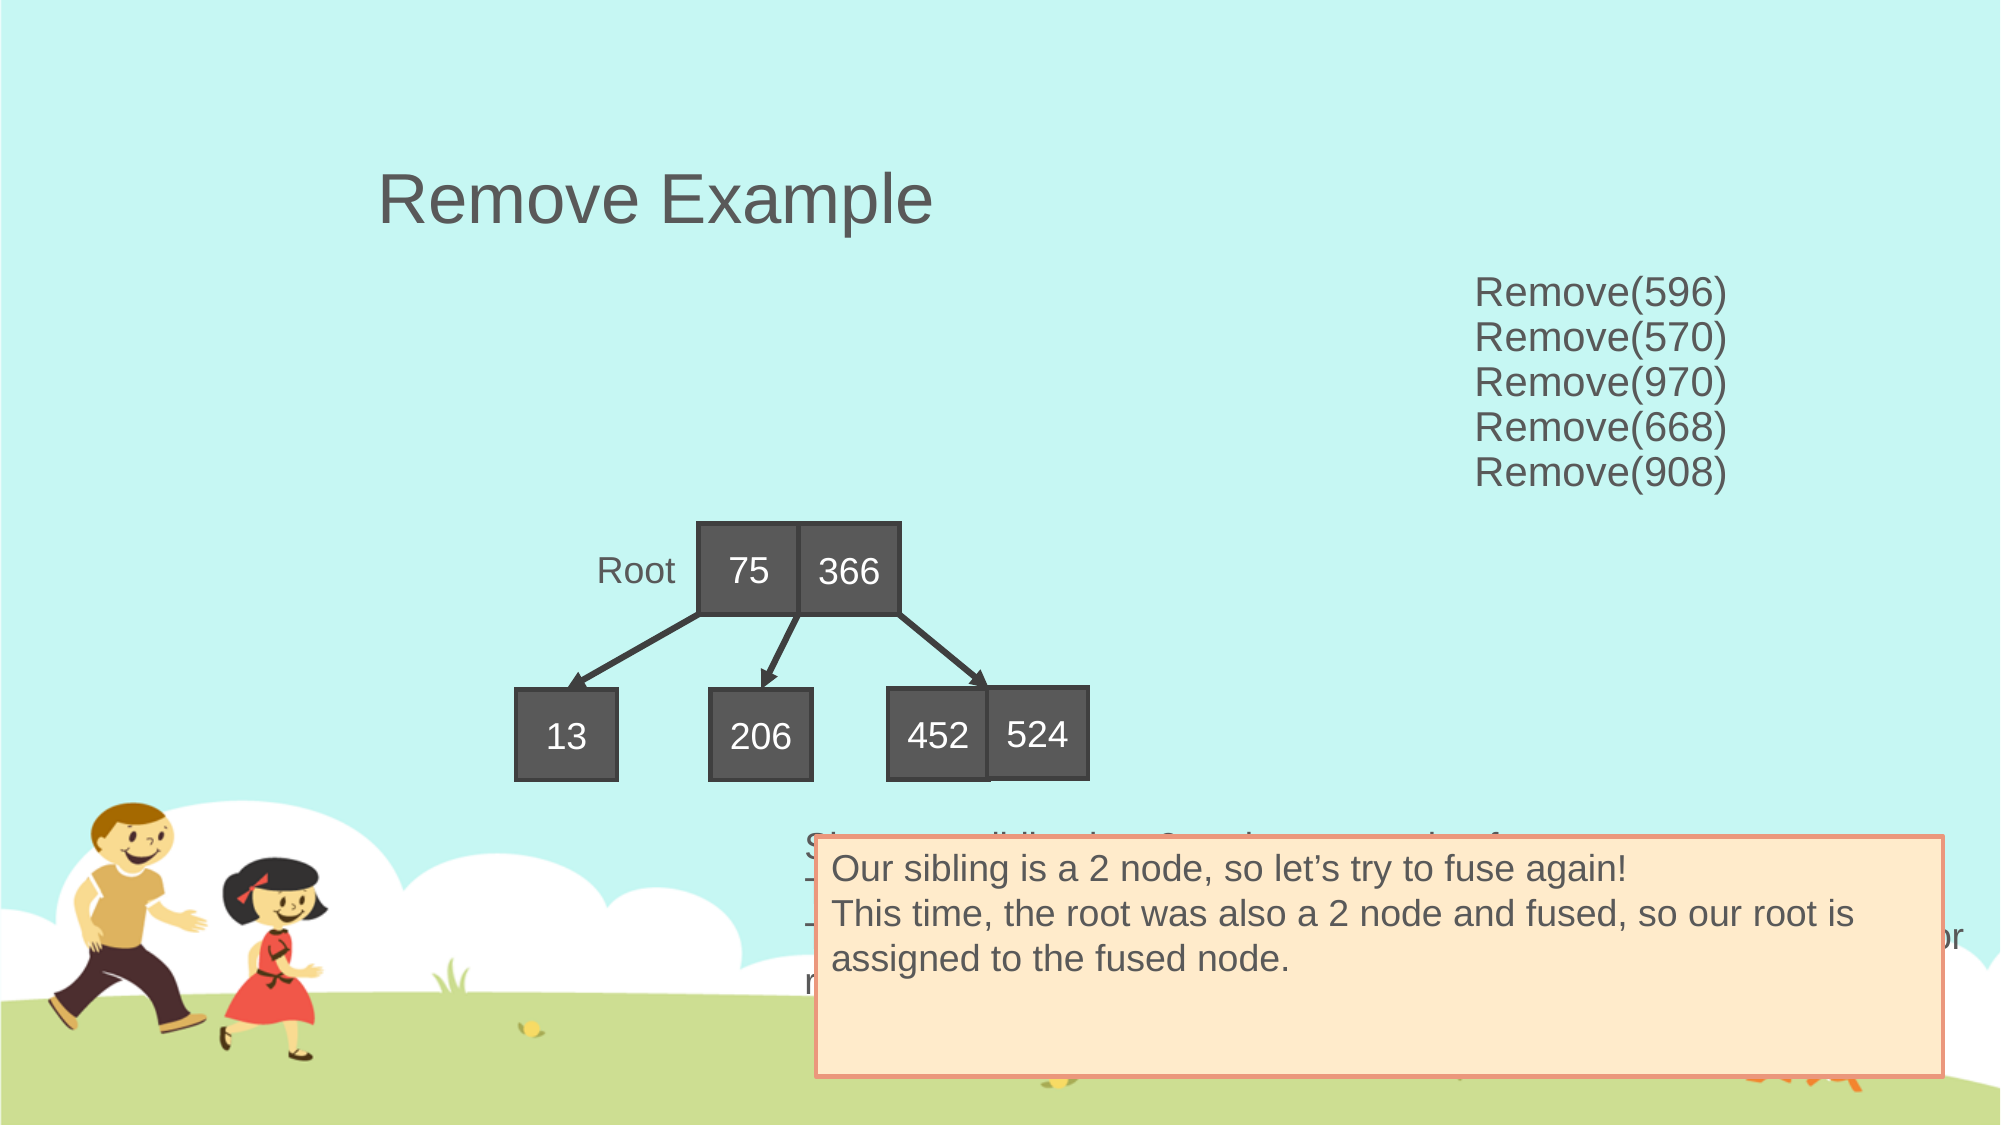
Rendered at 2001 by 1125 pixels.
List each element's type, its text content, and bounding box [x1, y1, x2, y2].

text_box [898, 614, 990, 689]
text_box 75 [698, 523, 798, 615]
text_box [760, 613, 799, 690]
text_box Root [581, 538, 693, 599]
text_box 206 [710, 689, 812, 781]
text_box Our sibling is a 2 node, so let’s try to fuse again! This time, the root was also a 2 node and fused, so our root is assigned to the fused node. [816, 836, 1943, 1077]
text_box Since our sibling is a 2-node, we need to fuse. This time our parent was also a 2-node, so fusing removed the node. To handle this, let’s follow the rules we know and see if we can fuse or rotate. [789, 814, 2000, 1010]
title Remove Example [362, 50, 1900, 247]
text_box 524 [987, 687, 1089, 779]
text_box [566, 613, 699, 690]
picture [0, 0, 2001, 1125]
text_box 13 [516, 689, 617, 781]
list Remove(596) Remove(570) Remove(970) Remove(668) Remove(908) [1451, 262, 1900, 814]
text_box 366 [798, 523, 900, 615]
text_box 452 [888, 688, 989, 780]
